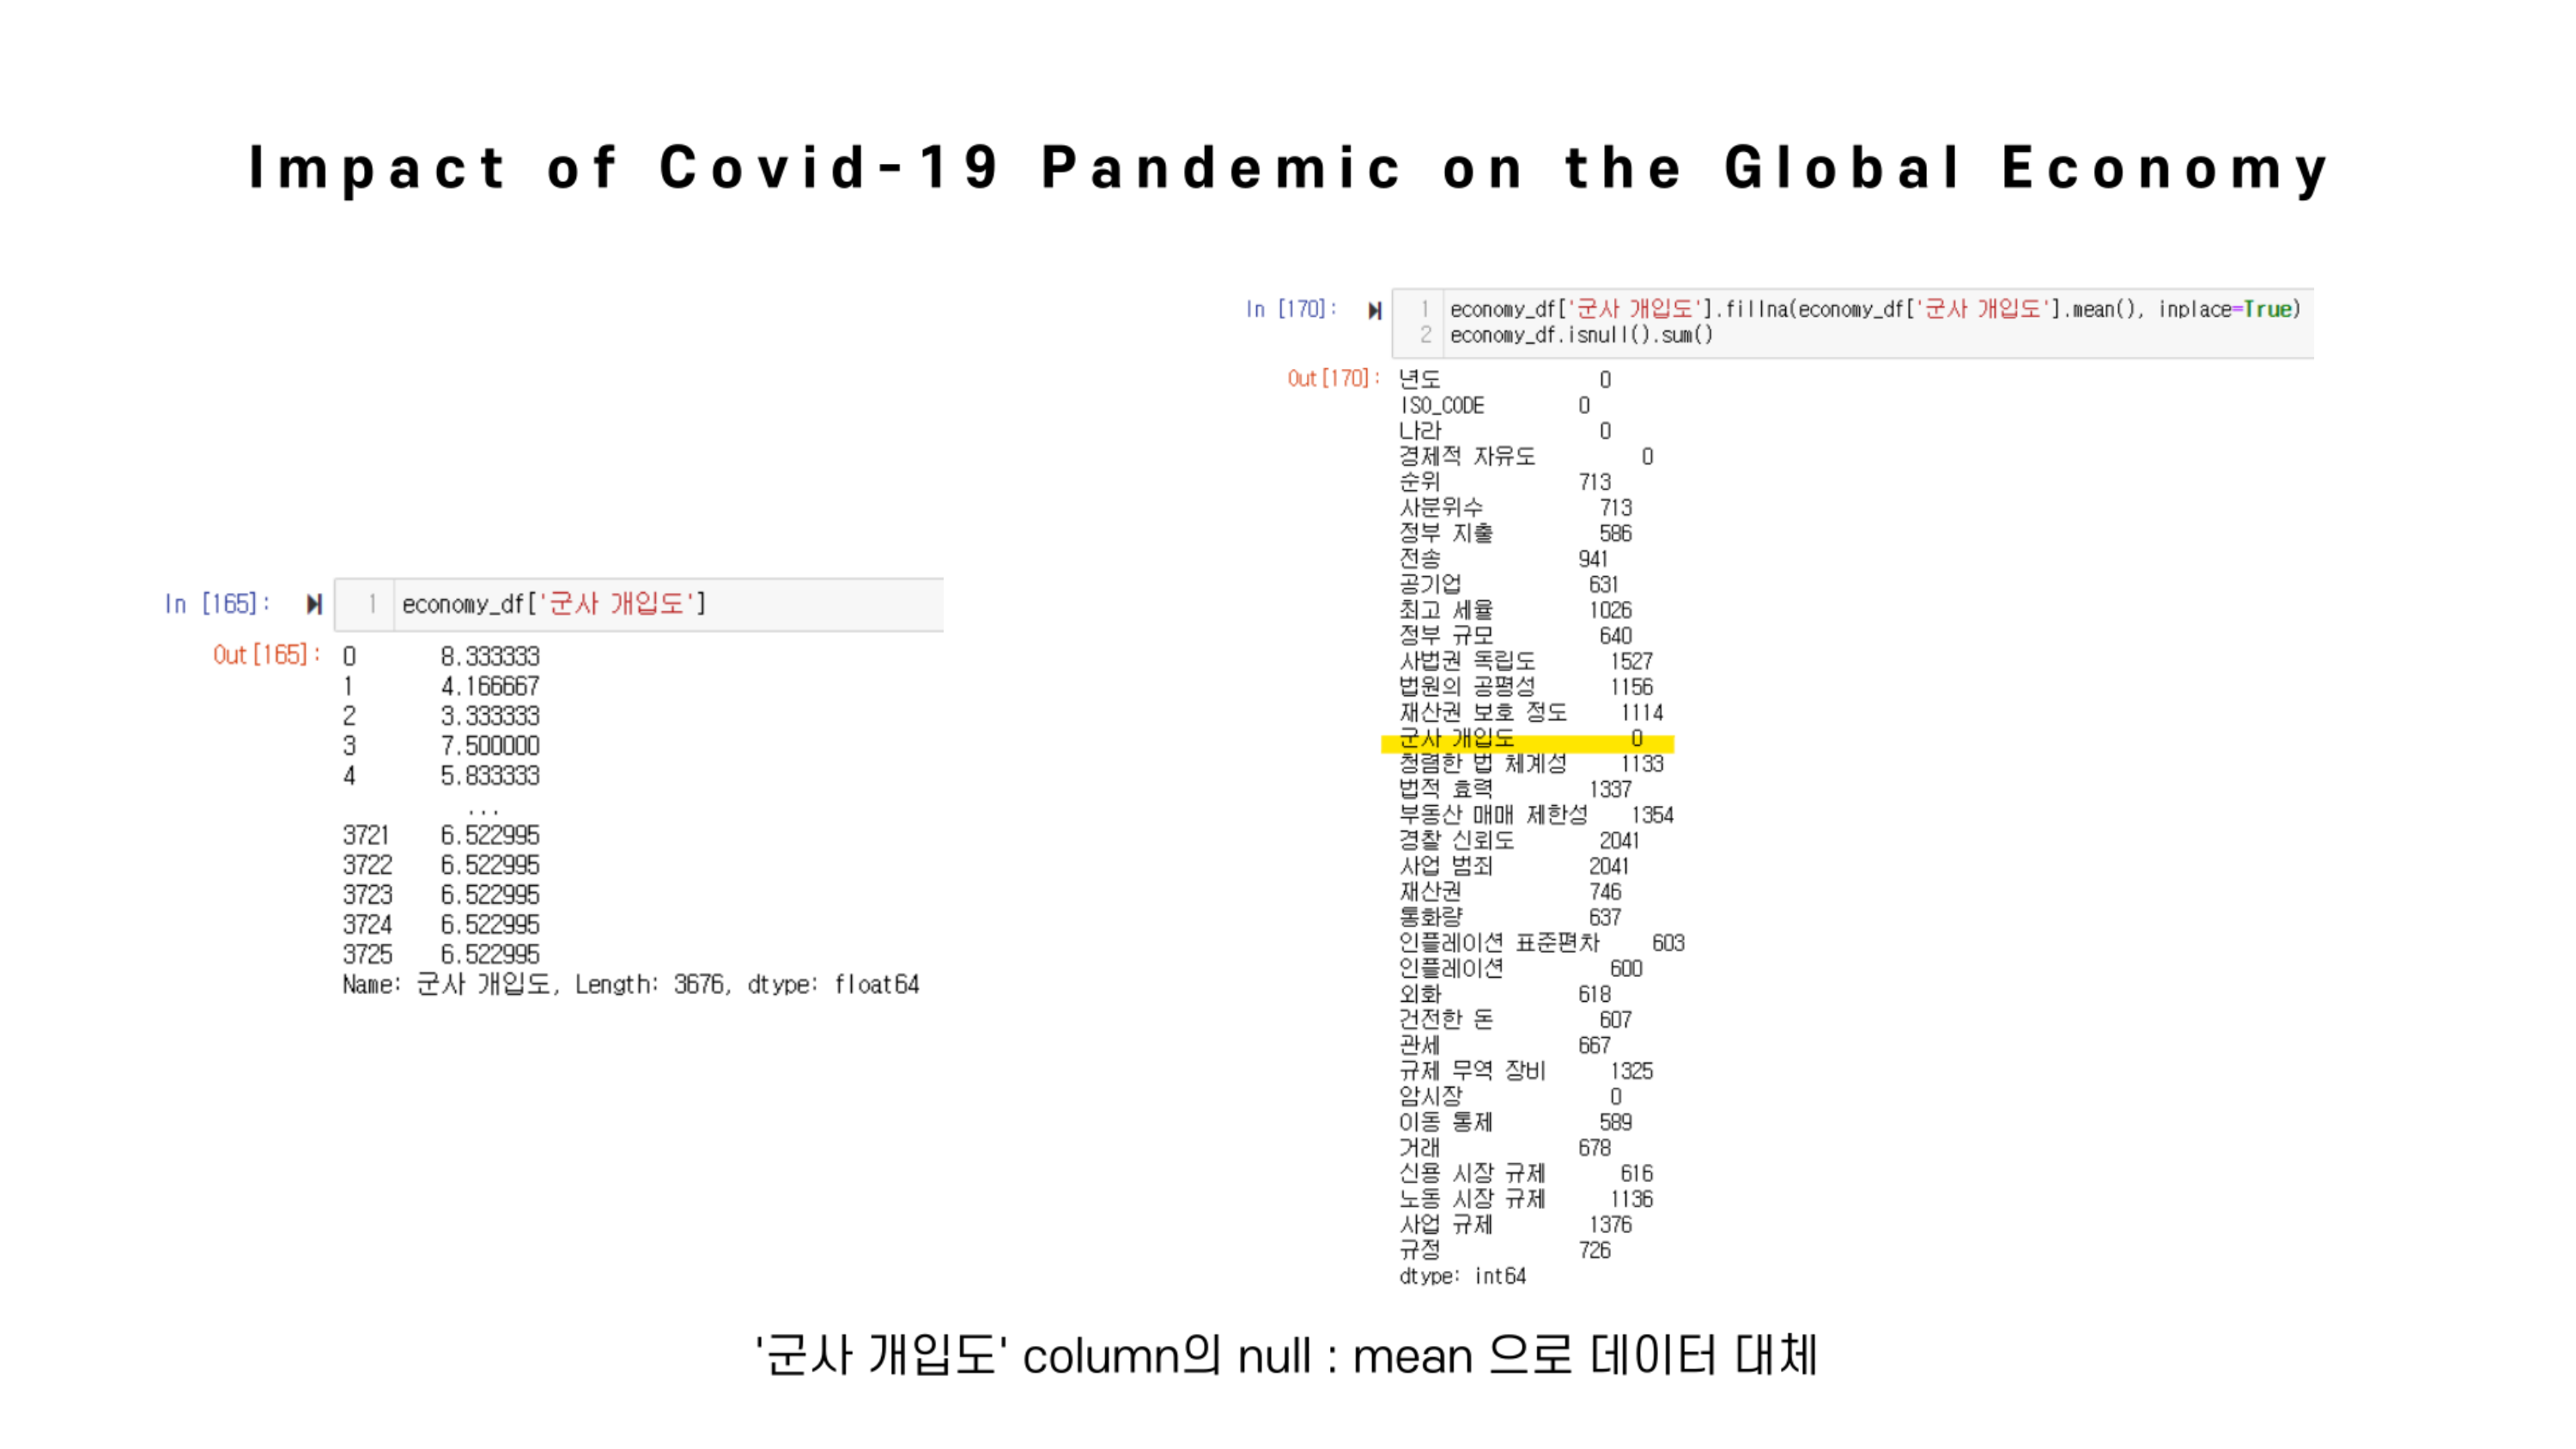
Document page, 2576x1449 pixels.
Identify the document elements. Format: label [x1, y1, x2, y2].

picture [0, 119, 2351, 228]
text_box [1232, 282, 2314, 1294]
text_box [157, 559, 944, 1018]
picture [592, 1315, 1842, 1408]
